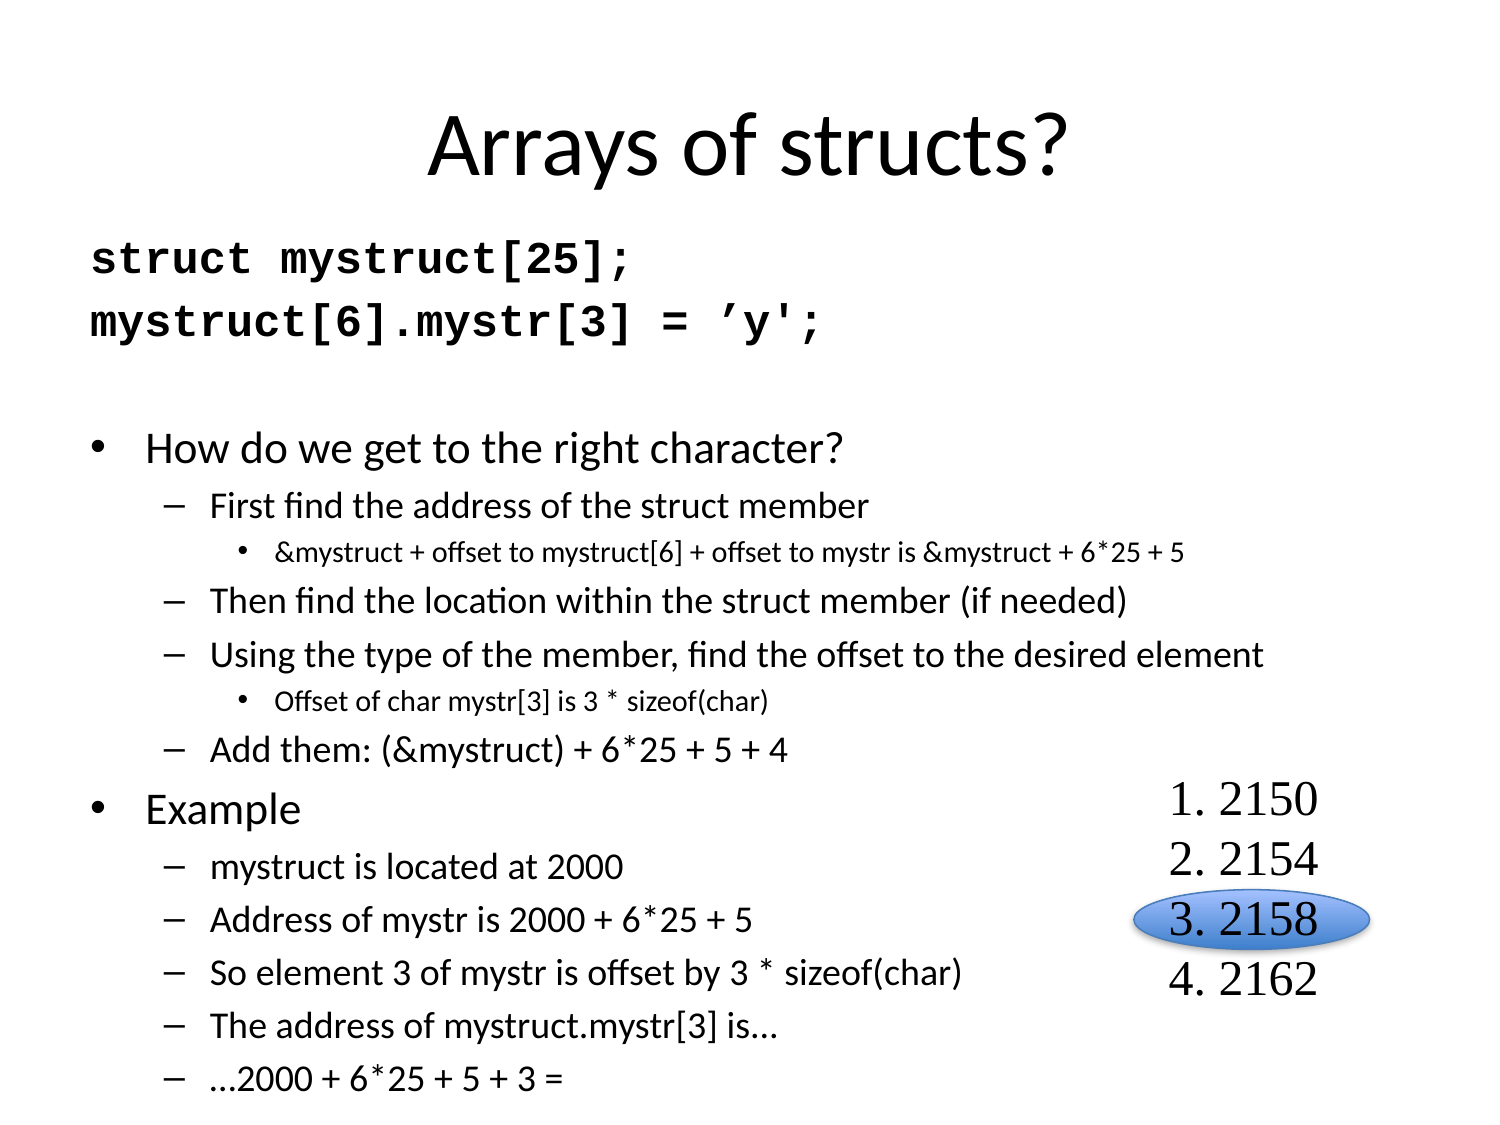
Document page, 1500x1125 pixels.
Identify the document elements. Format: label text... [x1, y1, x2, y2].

text_box 1. 2150 2. 2154 3. 2158 4. 2162 [1153, 757, 1334, 1013]
title Arrays of structs? [75, 45, 1425, 220]
list struct mystruct[25]; mystruct[6].mystr[3] = ’y'; How do we get to the right character? First find the address of the struct member &mystruct + offset to mystruct[6] + offset to mystr is &mystruct + 6*25 + 5 Then find the location within the struct member (if needed) Using the type of the member, find the offset to the desired element Offset of char mystr[3] is 3 * sizeof(char) Add them: (&mystruct) + 6*25 + 5 + 4 Example mystruct is located at 2000 Address of mystr is 2000 + 6*25 + 5 So element 3 of mystr is offset by 3 * sizeof(char) The address of mystruct.mystr[3] is... …2000 + 6*25 + 5 + 3 = [75, 220, 1425, 1110]
